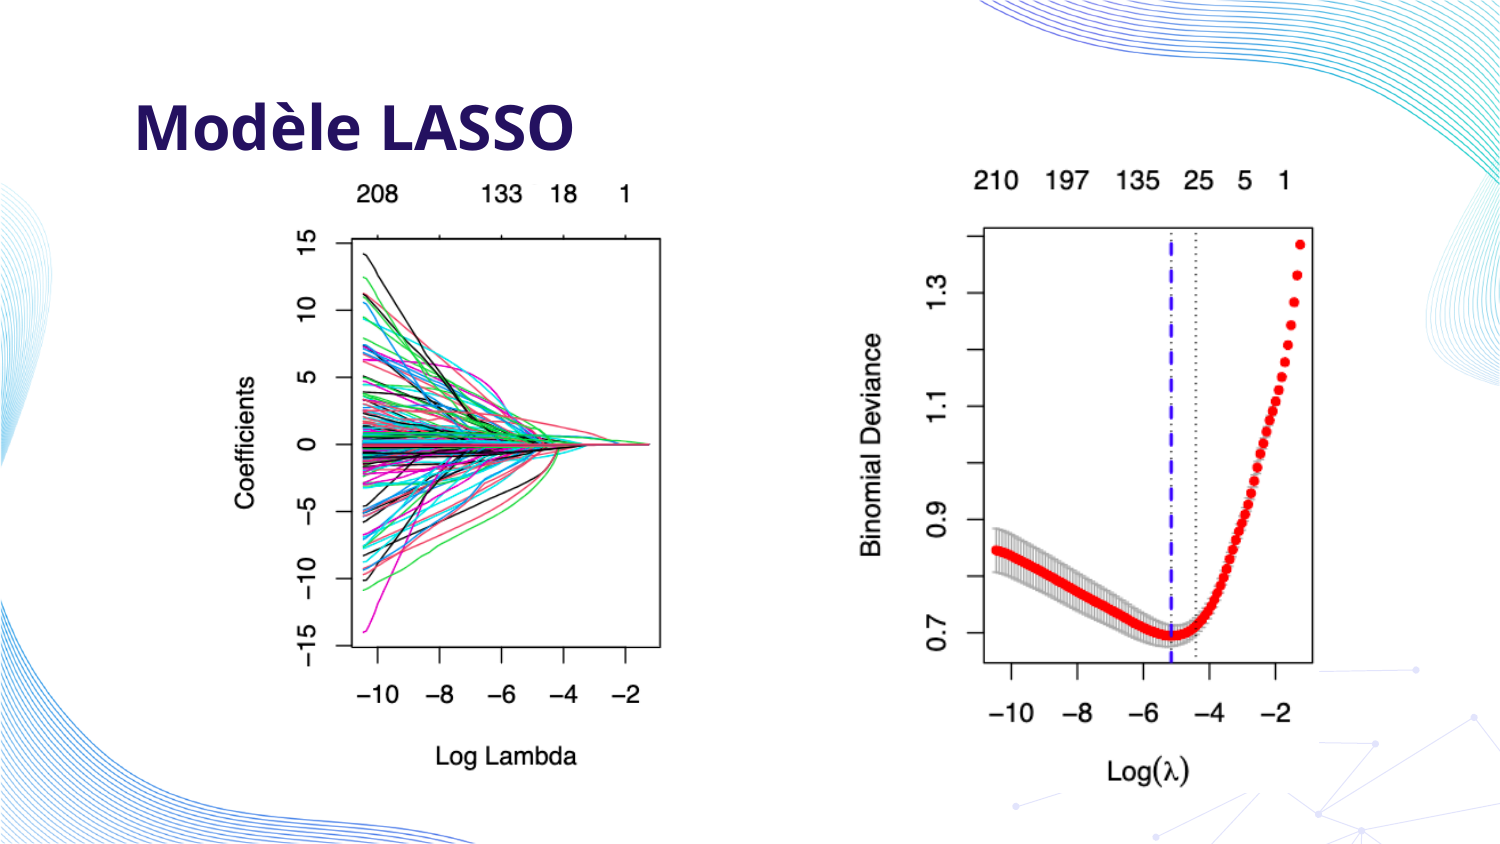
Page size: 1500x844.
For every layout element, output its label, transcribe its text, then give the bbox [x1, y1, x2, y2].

title Modèle LASSO [118, 72, 1382, 167]
picture [1, 152, 671, 843]
picture [853, 1, 1499, 793]
